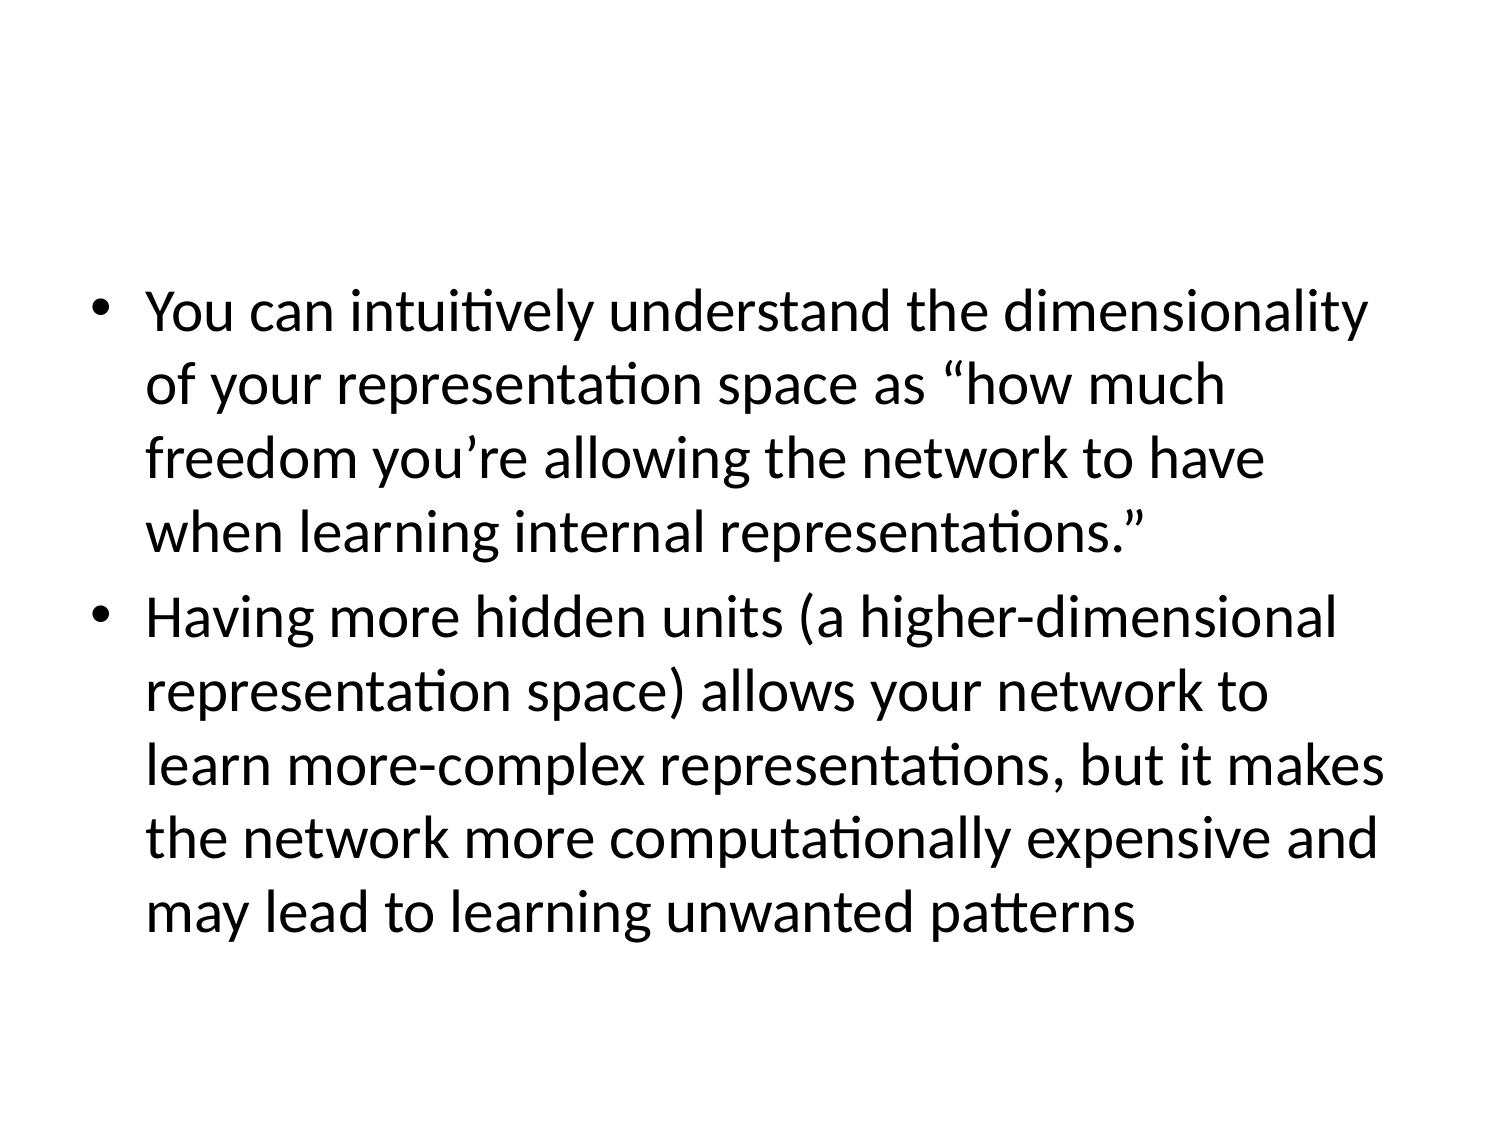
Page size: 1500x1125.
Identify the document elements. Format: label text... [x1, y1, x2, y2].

list You can intuitively understand the dimensionality of your representation space as “how much freedom you’re allowing the network to have when learning internal representations.” Having more hidden units (a higher-dimensional representation space) allows your network to learn more-complex representations, but it makes the network more computationally expensive and may lead to learning unwanted patterns [75, 262, 1425, 1005]
